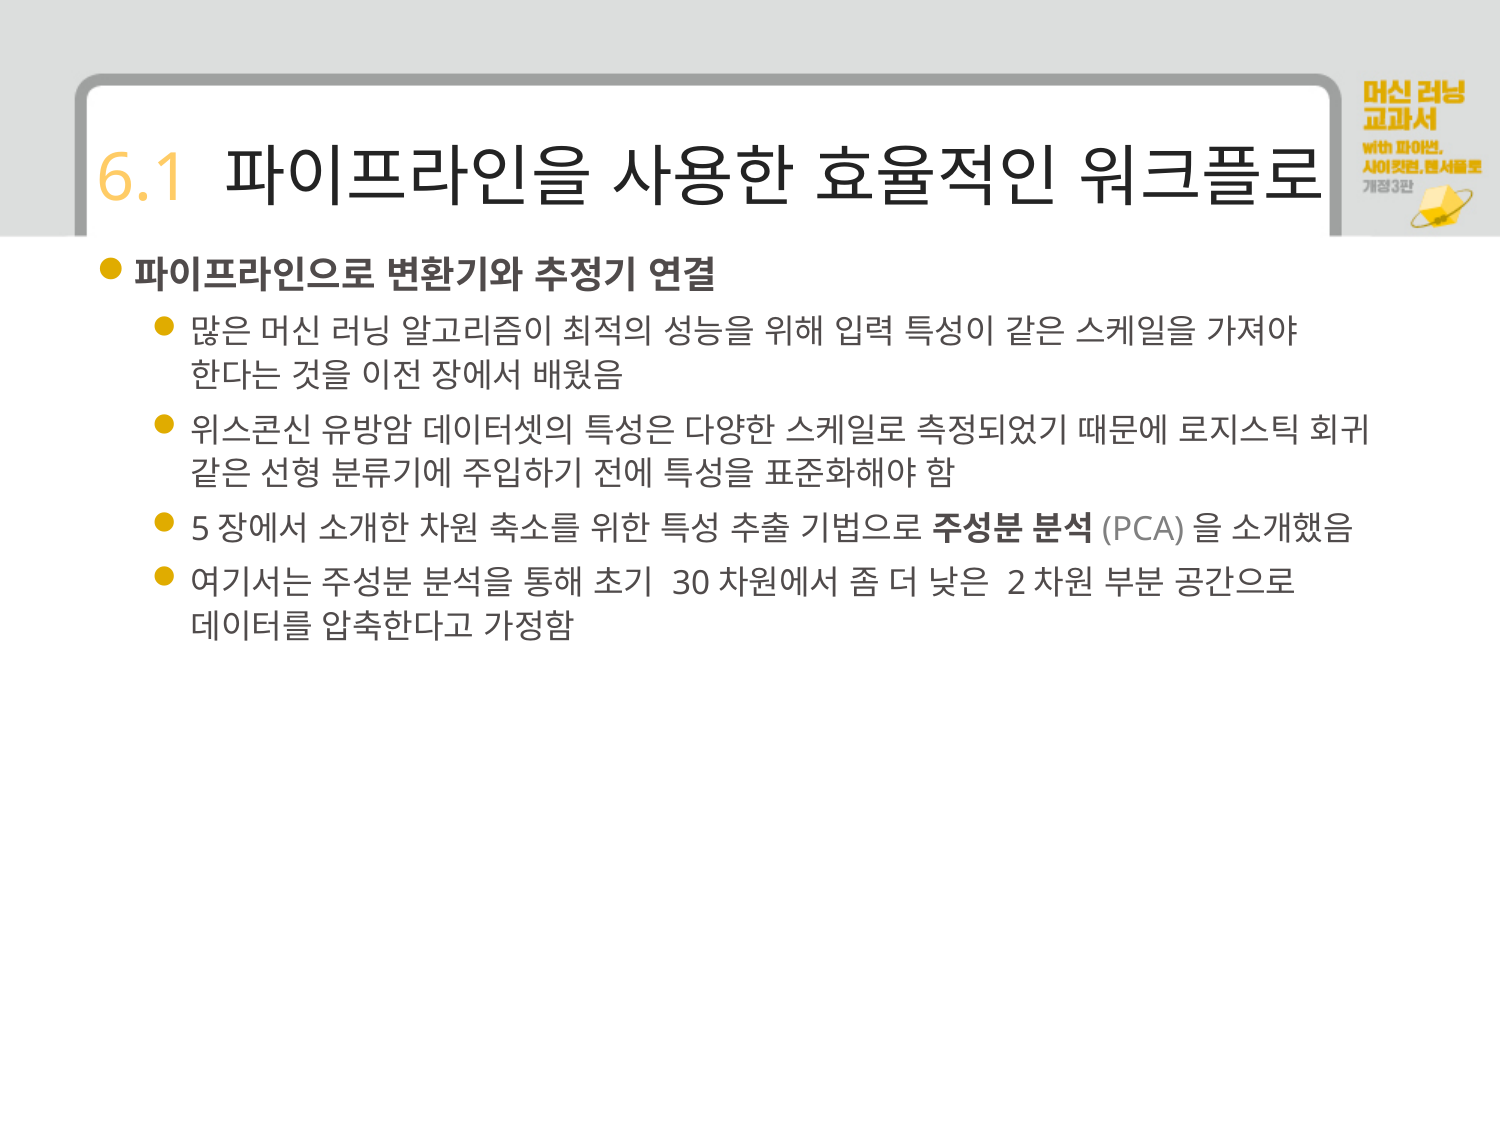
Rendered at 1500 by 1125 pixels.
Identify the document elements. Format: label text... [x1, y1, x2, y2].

list 파이프라인으로 변환기와 추정기 연결 많은 머신 러닝 알고리즘이 최적의 성능을 위해 입력 특성이 같은 스케일을 가져야 한다는 것을 이전 장에서 배웠음 위스콘신 유방암 데이터셋의 특성은 다양한 스케일로 측정되었기 때문에 로지스틱 회귀 같은 선형 분류기에 주입하기 전에 특성을 표준화해야 함 5장에서 소개한 차원 축소를 위한 특성 추출 기법으로 주성분 분석(PCA)을 소개했음 여기서는 주성분 분석을 통해 초기 30차원에서 좀 더 낮은 2차원 부분 공간으로 데이터를 압축한다고 가정함 [81, 239, 1412, 1054]
title 6.1 파이프라인을 사용한 효율적인 워크플로 [81, 90, 1412, 222]
picture [0, 0, 1500, 1125]
